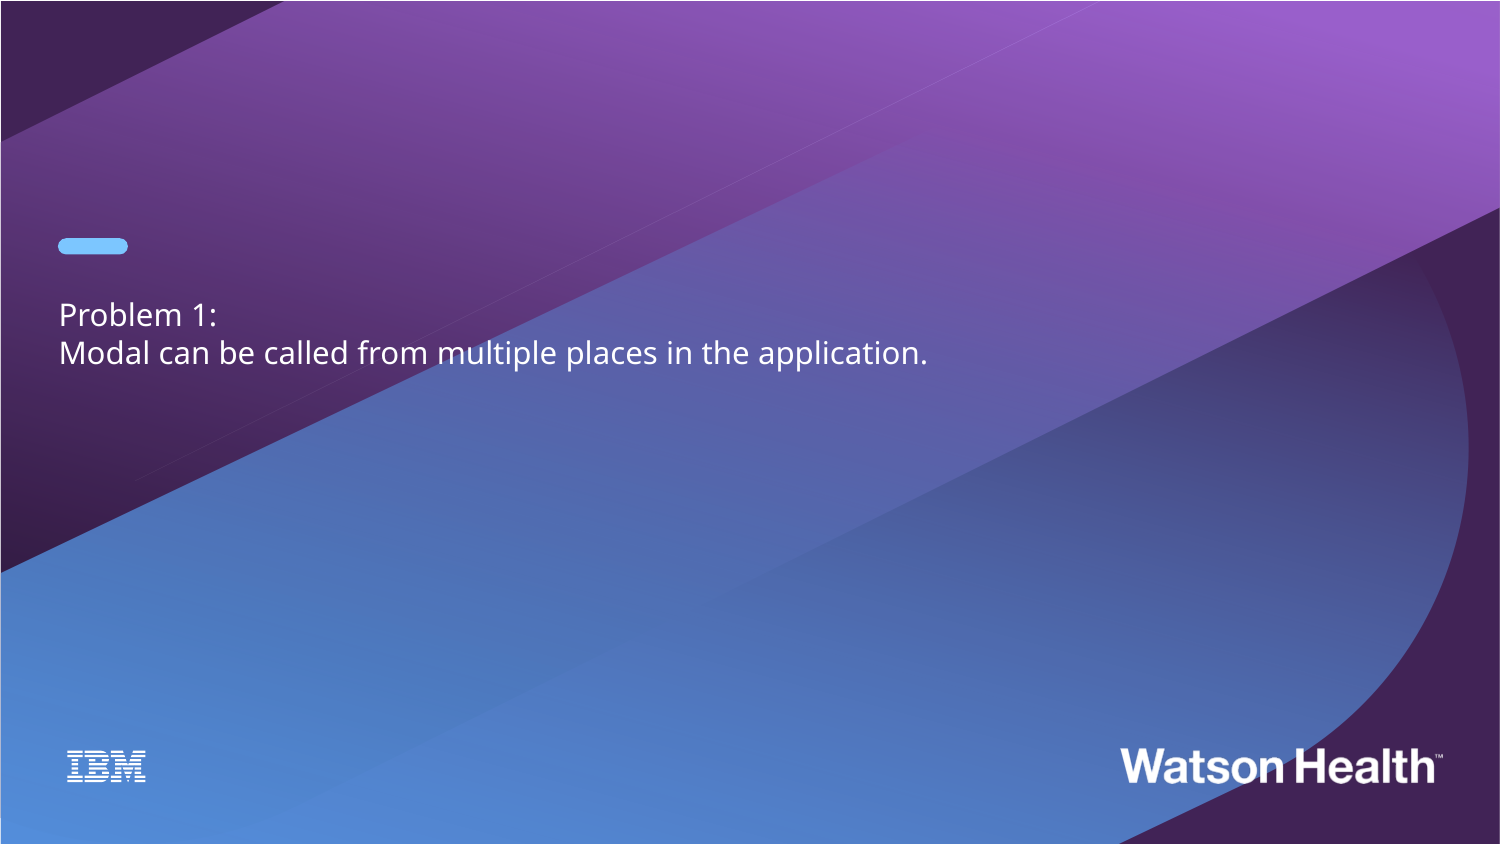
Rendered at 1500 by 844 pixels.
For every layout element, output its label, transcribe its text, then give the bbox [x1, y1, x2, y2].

subtitle Problem 1: Modal can be called from multiple places in the application. [58, 295, 1211, 558]
picture [0, 1, 1500, 844]
